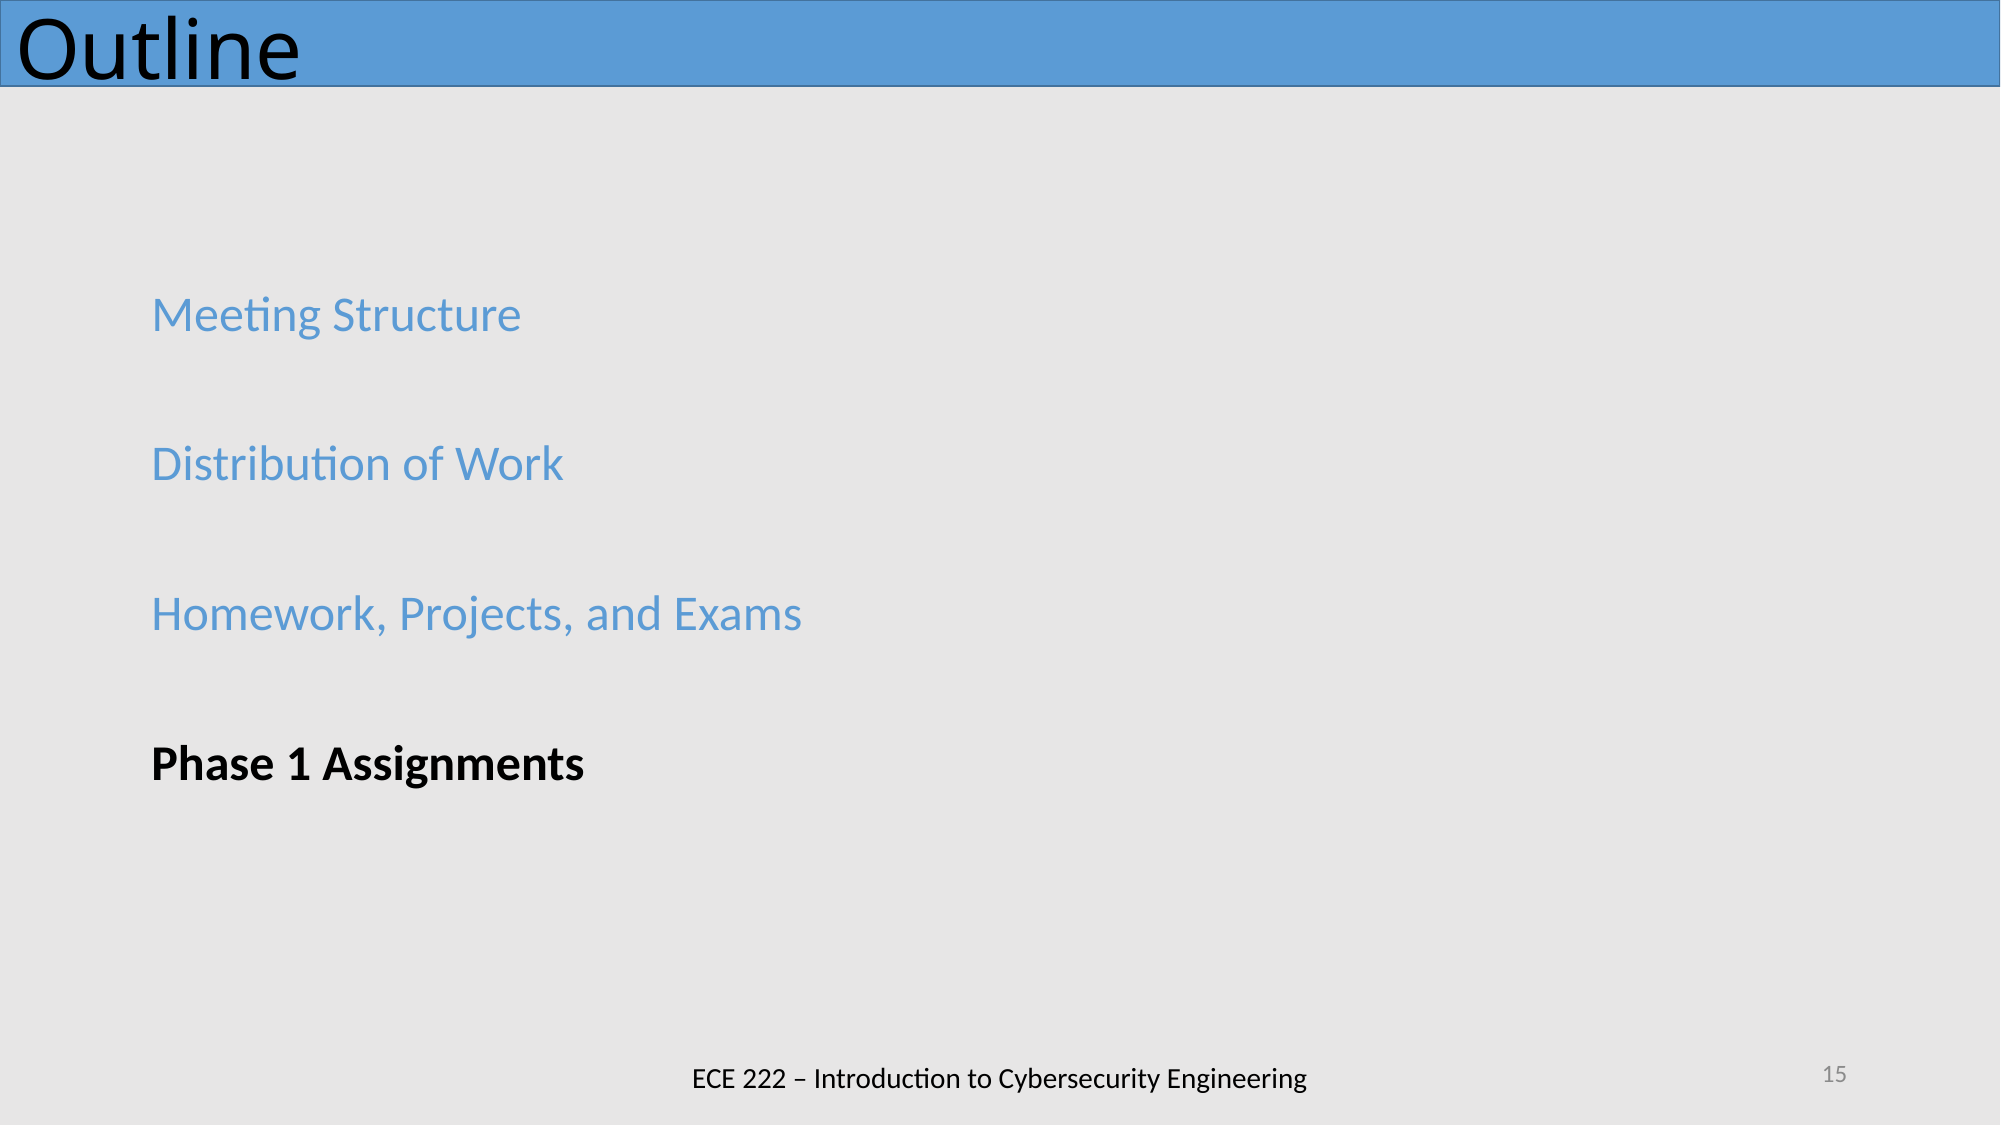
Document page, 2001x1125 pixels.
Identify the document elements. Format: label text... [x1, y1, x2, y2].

list Outline [0, 0, 1725, 86]
list Meeting Structure Distribution of Work Homework, Projects, and Exams Phase 1 Assignments [136, 280, 1862, 999]
slide_number 15 [1412, 1042, 1863, 1103]
